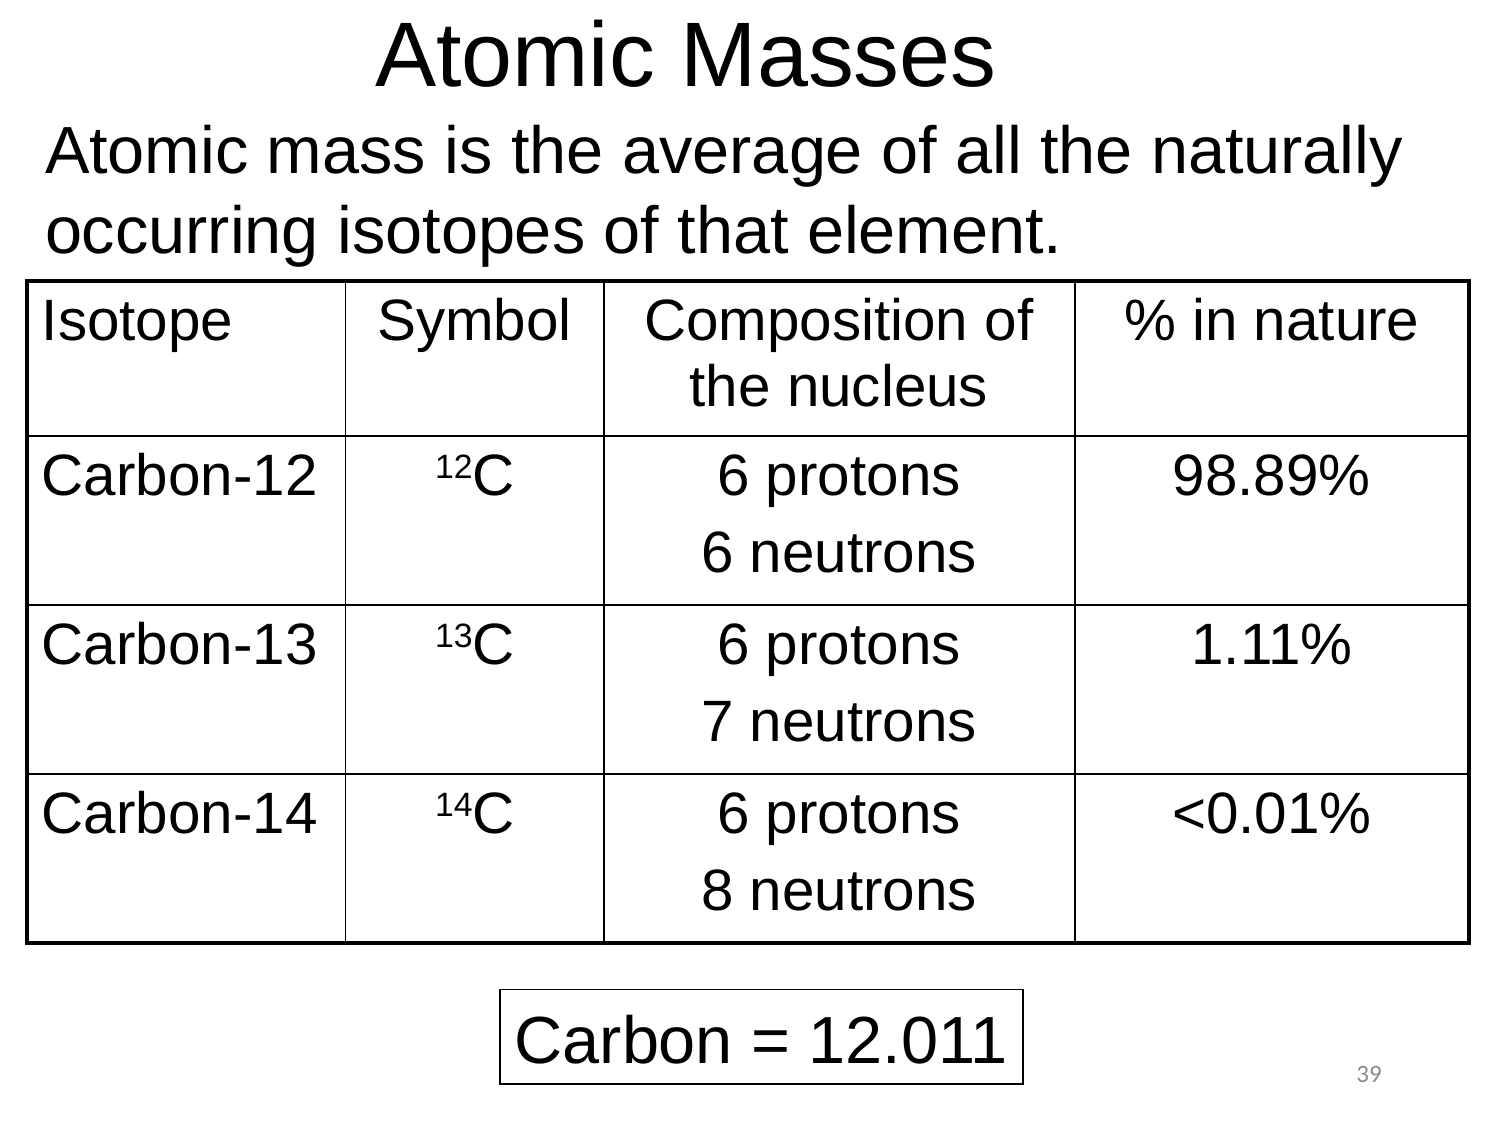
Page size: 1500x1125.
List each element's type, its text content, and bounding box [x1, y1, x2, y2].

table_cell 14C [346, 775, 603, 941]
table_cell Carbon-13 [29, 606, 345, 773]
table_cell Carbon-14 [29, 775, 345, 941]
table_cell 98.89% [1076, 437, 1467, 604]
table_header Isotope [29, 283, 345, 435]
table_cell <0.01% [1076, 775, 1467, 941]
table_header Composition of the nucleus [605, 283, 1074, 435]
table_header Symbol [346, 283, 603, 435]
table_cell 12C [346, 437, 603, 604]
text_box Atomic mass is the average of all the naturally occurring isotopes of that element. [30, 99, 1468, 275]
text_box Carbon = 12.011 [499, 989, 1023, 1085]
slide_number 39 [1059, 1042, 1397, 1103]
table_cell 6 protons 8 neutrons [605, 775, 1074, 941]
table_cell 6 protons 6 neutrons [605, 437, 1074, 604]
table_header % in nature [1076, 283, 1467, 435]
table_cell 1.11% [1076, 606, 1467, 773]
table_cell 6 protons 7 neutrons [605, 606, 1074, 773]
table_cell 13C [346, 606, 603, 773]
text_box Atomic Masses [360, 0, 1167, 99]
table_cell Carbon-12 [29, 437, 345, 604]
